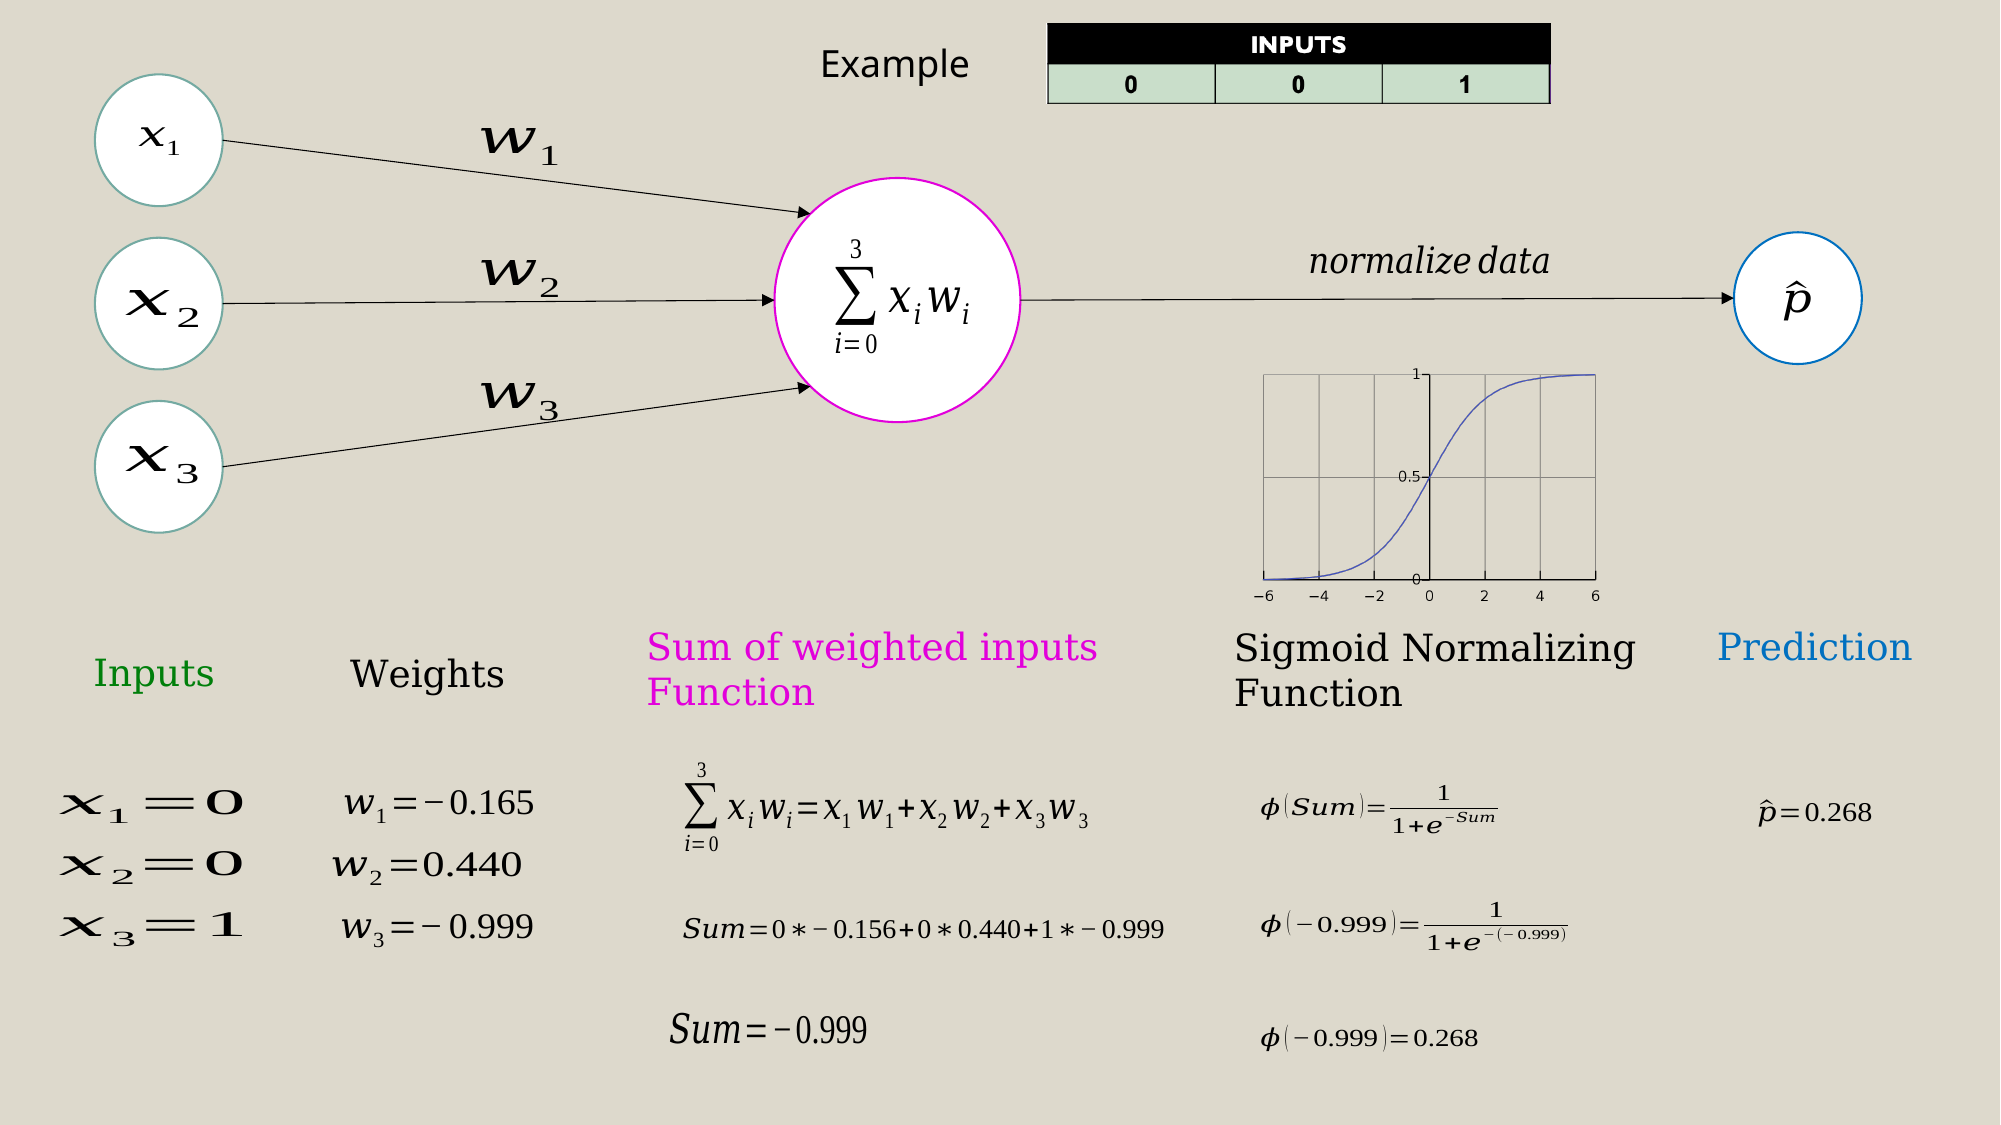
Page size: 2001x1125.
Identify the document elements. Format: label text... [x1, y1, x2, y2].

text_box [1733, 231, 1863, 366]
text_box Sum of weighted inputs Function [631, 615, 1126, 721]
text_box [93, 399, 224, 534]
picture [1239, 359, 1620, 614]
picture [1046, 23, 1551, 104]
text_box [773, 176, 1022, 424]
text_box [93, 73, 224, 208]
text_box Prediction [1702, 615, 1928, 676]
text_box [93, 236, 224, 371]
text_box Inputs [78, 641, 230, 702]
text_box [222, 140, 811, 214]
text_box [222, 300, 775, 304]
text_box Sigmoid Normalizing Function [1219, 616, 1652, 722]
text_box Example [805, 32, 985, 93]
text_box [222, 386, 811, 467]
text_box Weights [335, 642, 520, 703]
